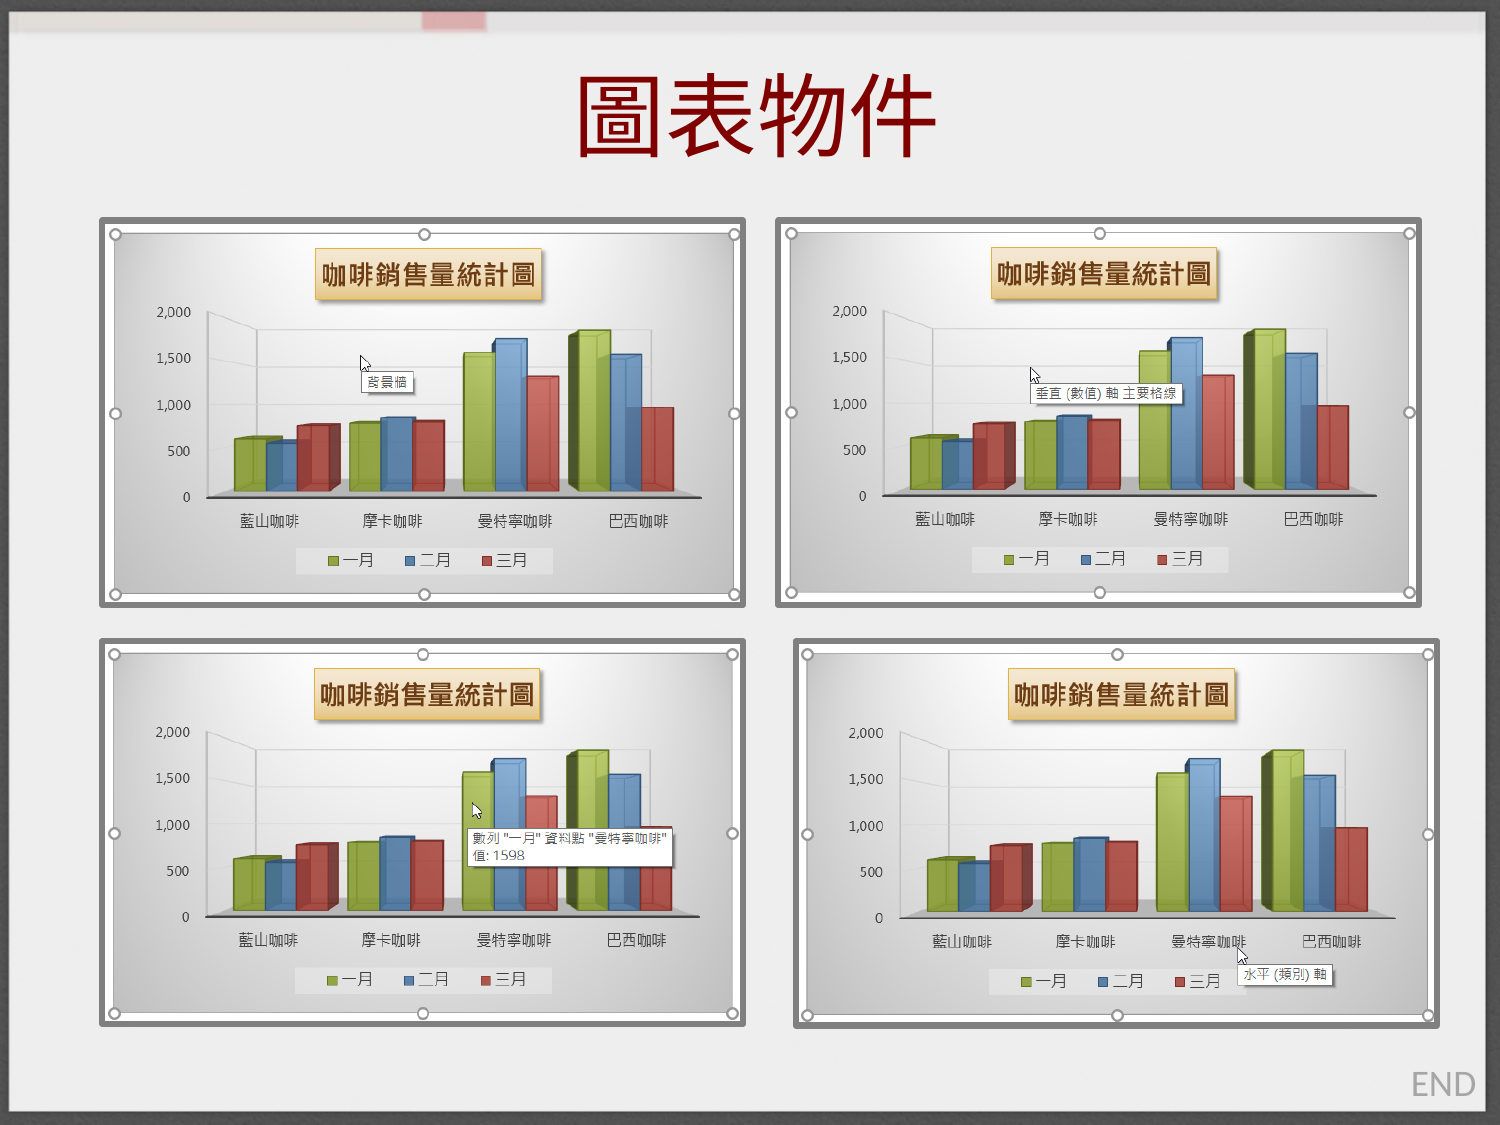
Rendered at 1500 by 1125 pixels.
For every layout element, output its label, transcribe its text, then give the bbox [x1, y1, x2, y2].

picture [0, 0, 1500, 1125]
text_box END [1396, 1051, 1492, 1112]
title 圖表物件 [80, 59, 1434, 182]
